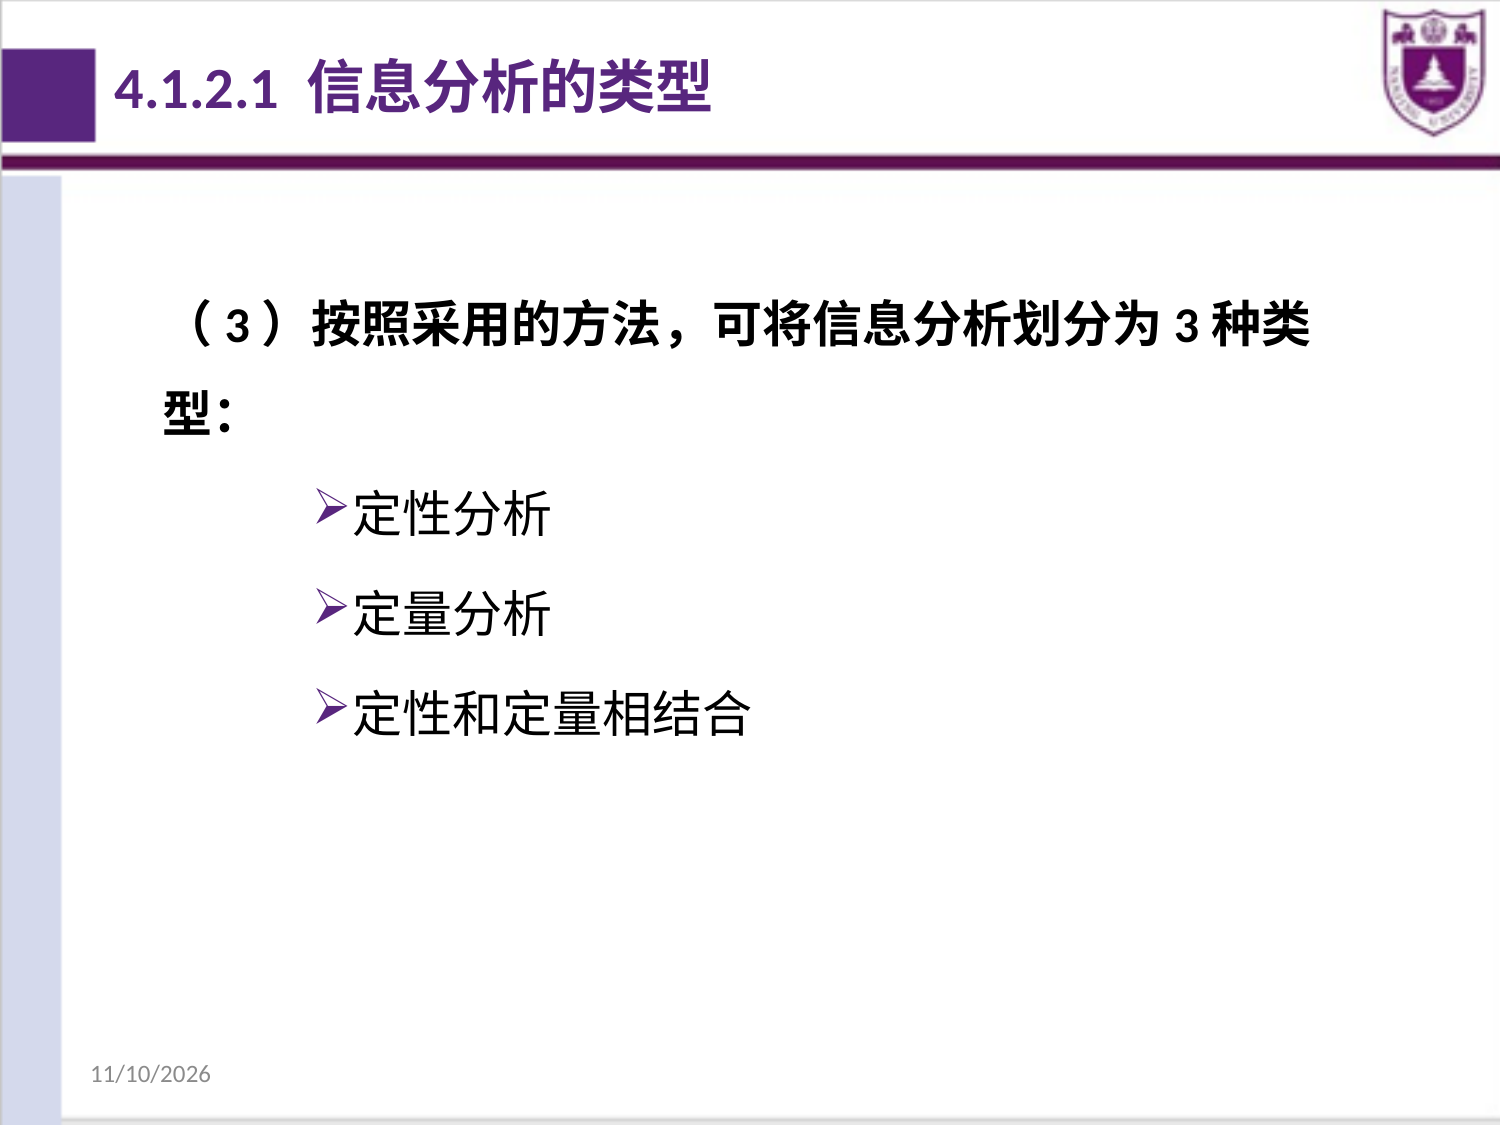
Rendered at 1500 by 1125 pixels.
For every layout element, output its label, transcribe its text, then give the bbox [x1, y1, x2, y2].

picture [0, 0, 1500, 1125]
text_box 4.1.2.1 信息分析的类型 [100, 42, 1451, 137]
list （3）按照采用的方法，可将信息分析划分为3种类型： 定性分析 定量分析 定性和定量相结合 [147, 255, 1376, 846]
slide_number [75, 1042, 425, 1103]
